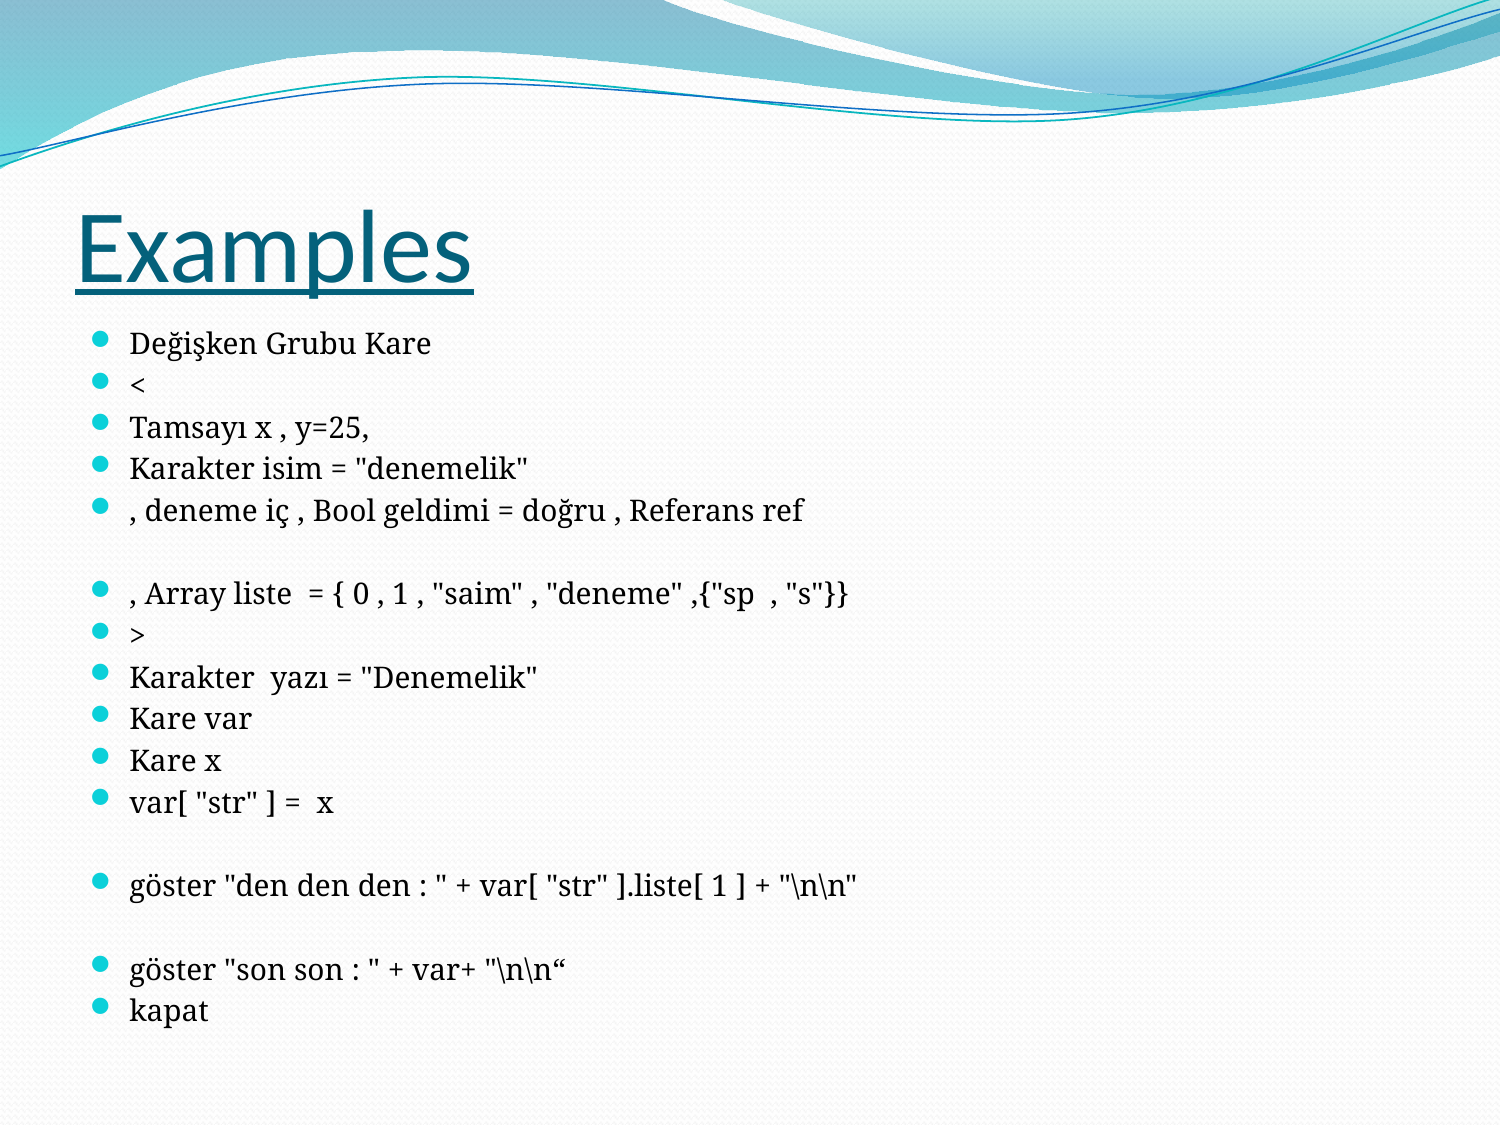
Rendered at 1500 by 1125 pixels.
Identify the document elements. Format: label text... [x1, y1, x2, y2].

title Examples [75, 115, 1425, 303]
list Değişken Grubu Kare < Tamsayı x , y=25, Karakter isim = "denemelik" , deneme iç , Bool geldimi = doğru , Referans ref , Array liste = { 0 , 1 , "saim" , "deneme" ,{"sp , "s"}} > Karakter yazı = "Denemelik" Kare var Kare x var[ "str" ] = x göster "den den den : " + var[ "str" ].liste[ 1 ] + "\n\n" göster "son son : " + var+ "\n\n“ kapat [75, 317, 1425, 1038]
